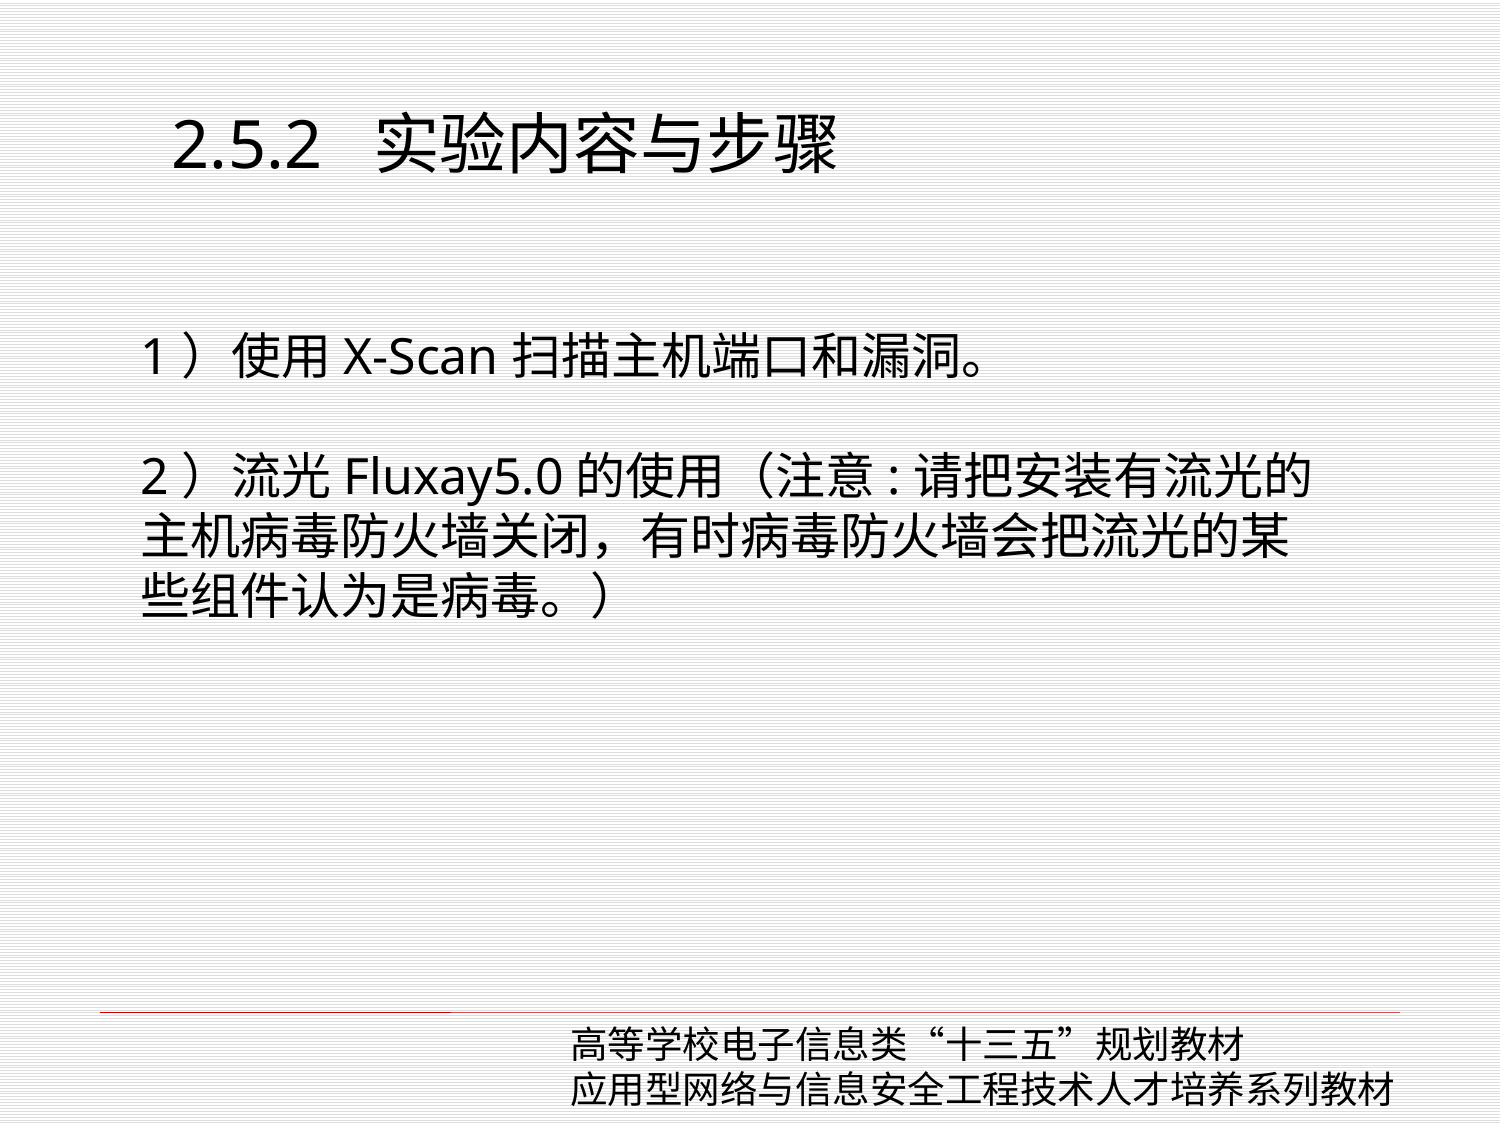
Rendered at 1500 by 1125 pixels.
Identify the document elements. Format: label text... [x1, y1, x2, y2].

text_box 1）使用X-Scan扫描主机端口和漏洞。 2）流光Fluxay5.0的使用（注意:请把安装有流光的主机病毒防火墙关闭，有时病毒防火墙会把流光的某些组件认为是病毒。） [126, 316, 1337, 632]
text_box 2.5.2 实验内容与步骤 [157, 94, 856, 190]
text_box 高等学校电子信息类“十三五”规划教材 应用型网络与信息安全工程技术人才培养系列教材 [555, 1013, 1439, 1118]
